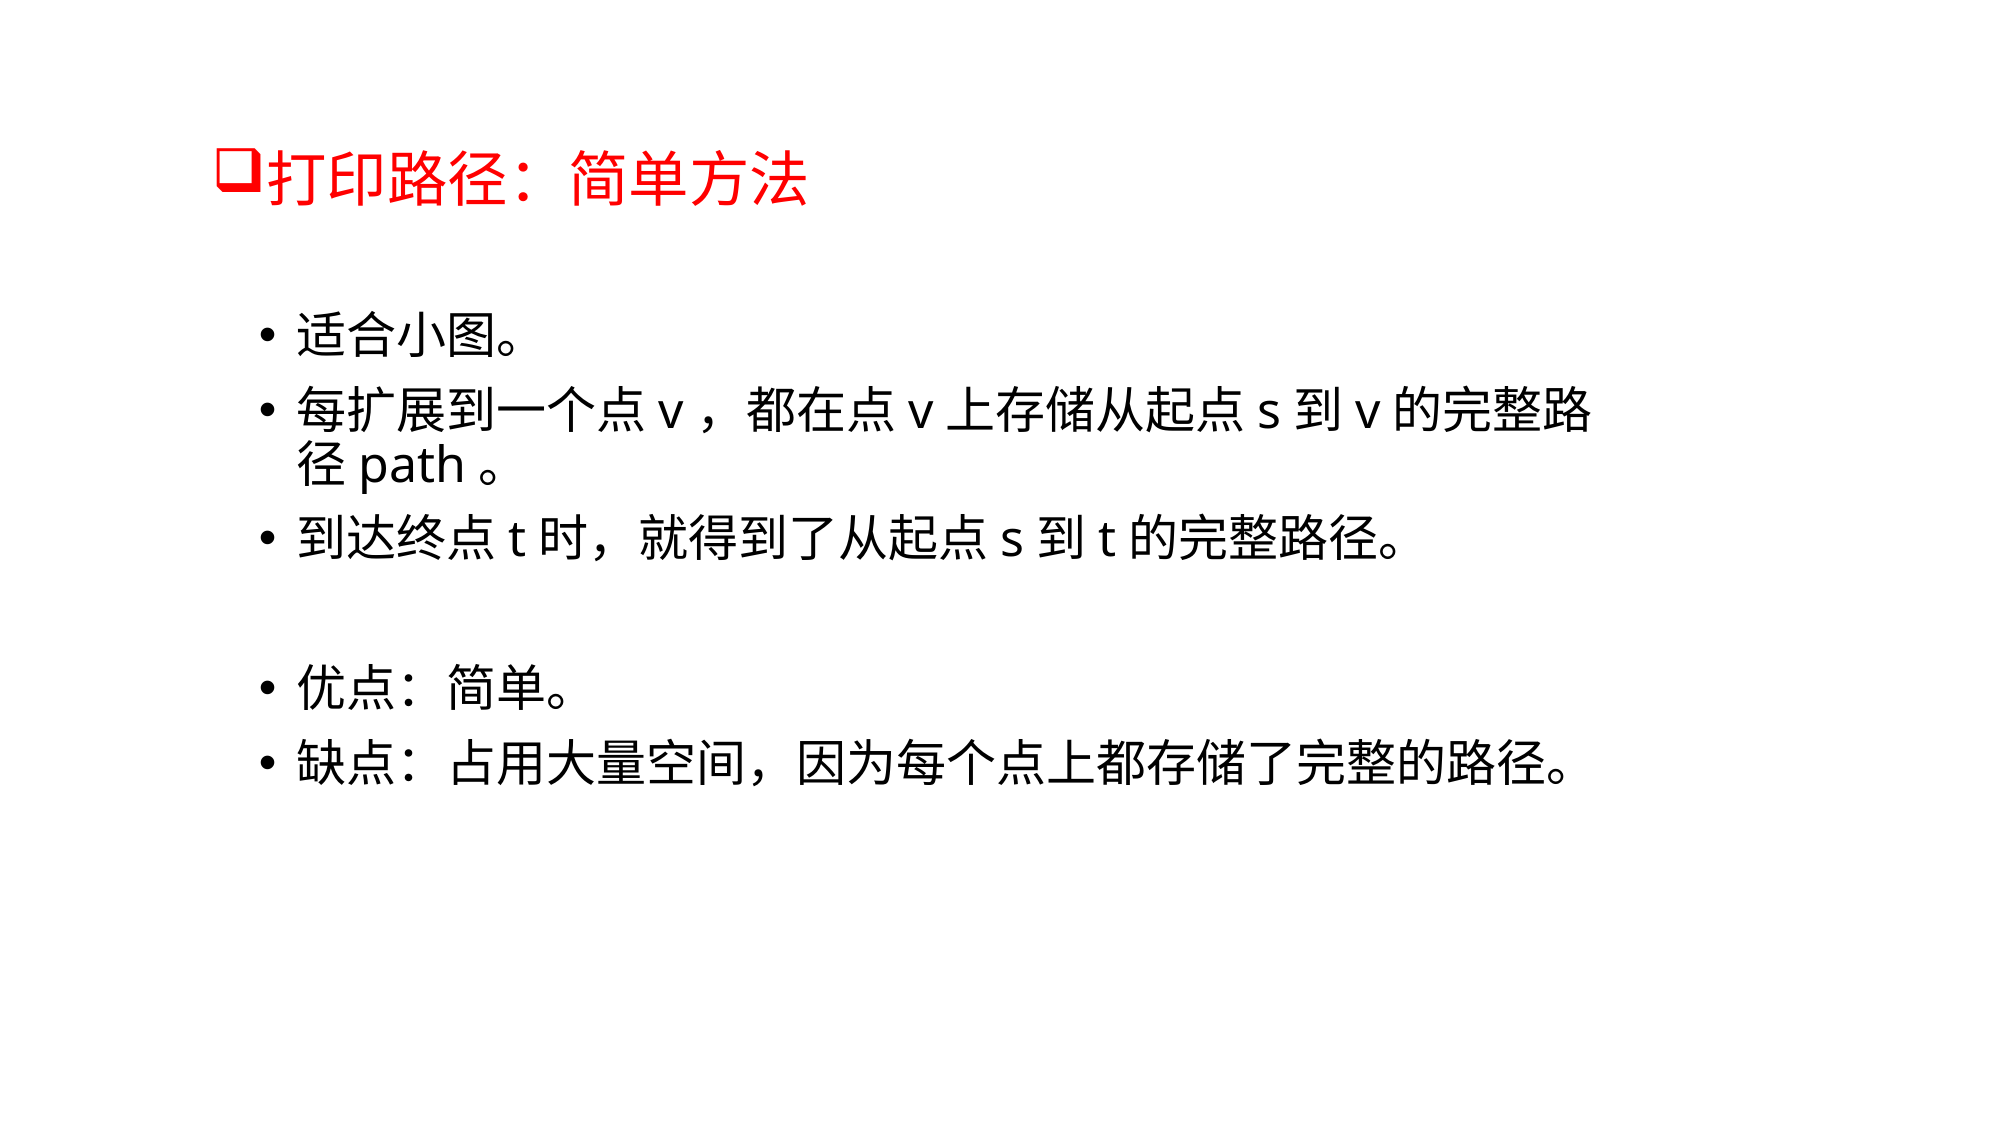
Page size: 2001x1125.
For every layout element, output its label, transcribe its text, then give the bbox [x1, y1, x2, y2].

title 打印路径：简单方法 [161, 112, 1416, 243]
list 适合小图。 每扩展到一个点v，都在点v上存储从起点s到v的完整路径path。 到达终点t时，就得到了从起点s到t的完整路径。 优点：简单。 缺点：占用大量空间，因为每个点上都存储了完整的路径。 [244, 302, 1628, 894]
